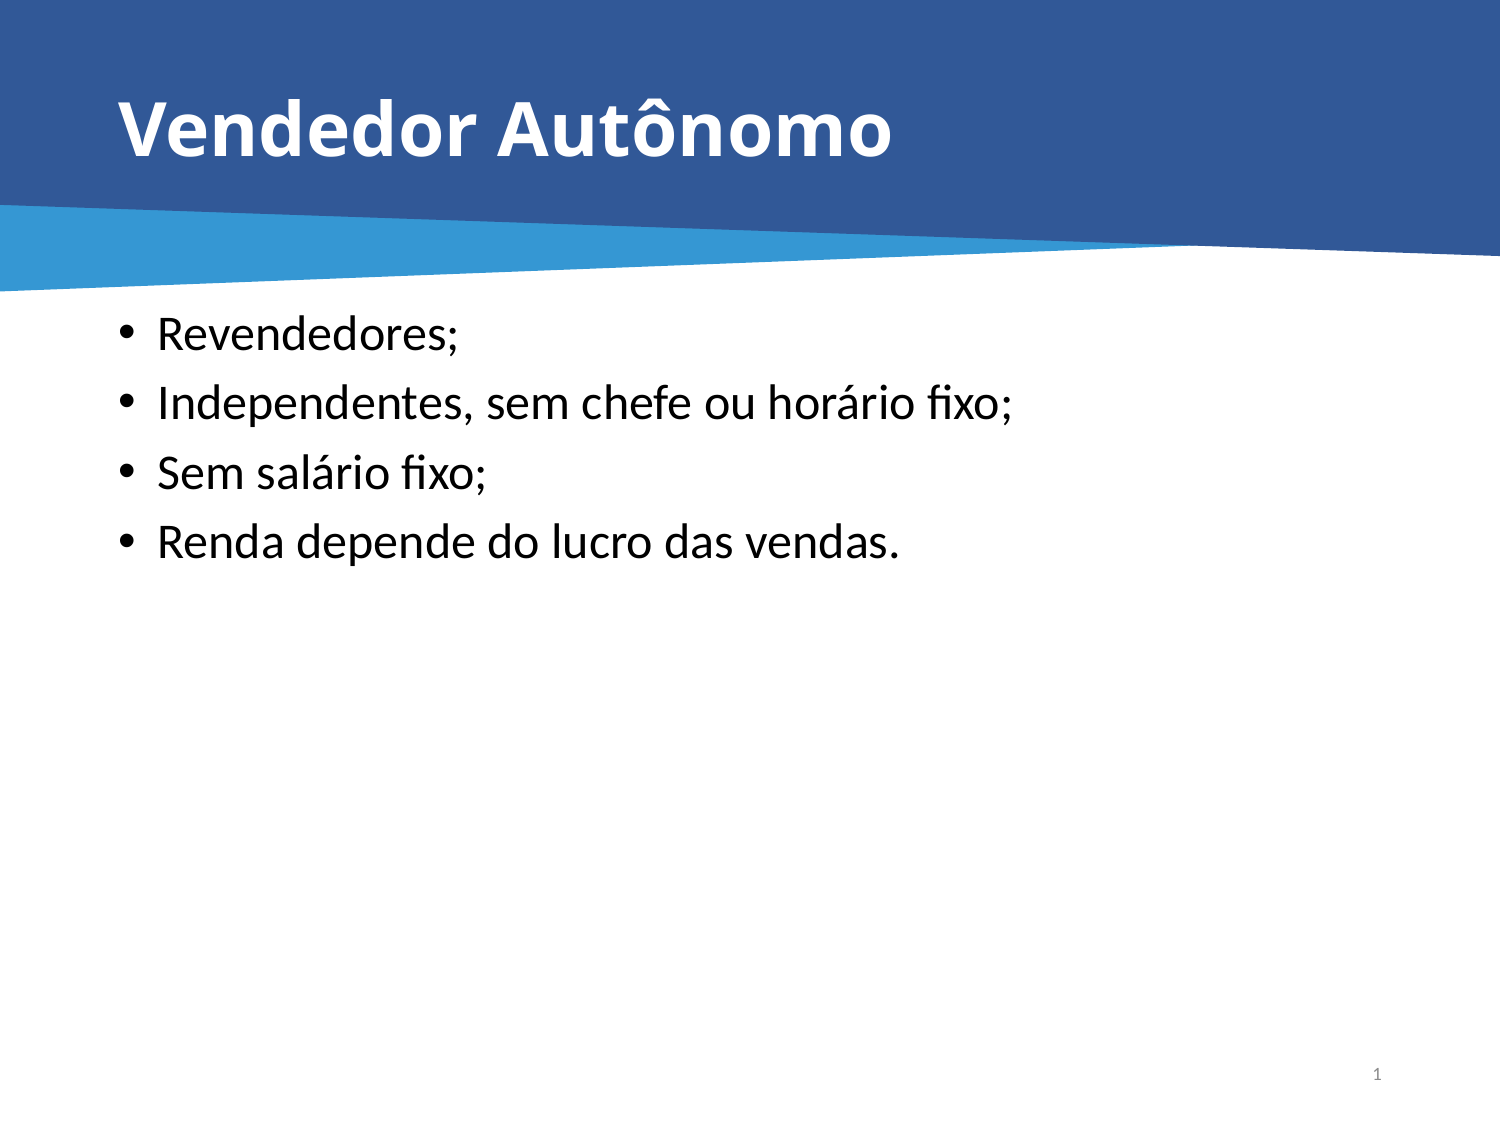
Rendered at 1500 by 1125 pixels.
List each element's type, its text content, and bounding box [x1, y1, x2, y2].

text_box [0, 206, 1183, 293]
text_box [0, 0, 1500, 258]
title Vendedor Autônomo [103, 59, 1397, 206]
slide_number 1 [1059, 1042, 1397, 1103]
list Revendedores; Independentes, sem chefe ou horário fixo; Sem salário fixo; Renda depende do lucro das vendas. [103, 299, 1397, 1014]
